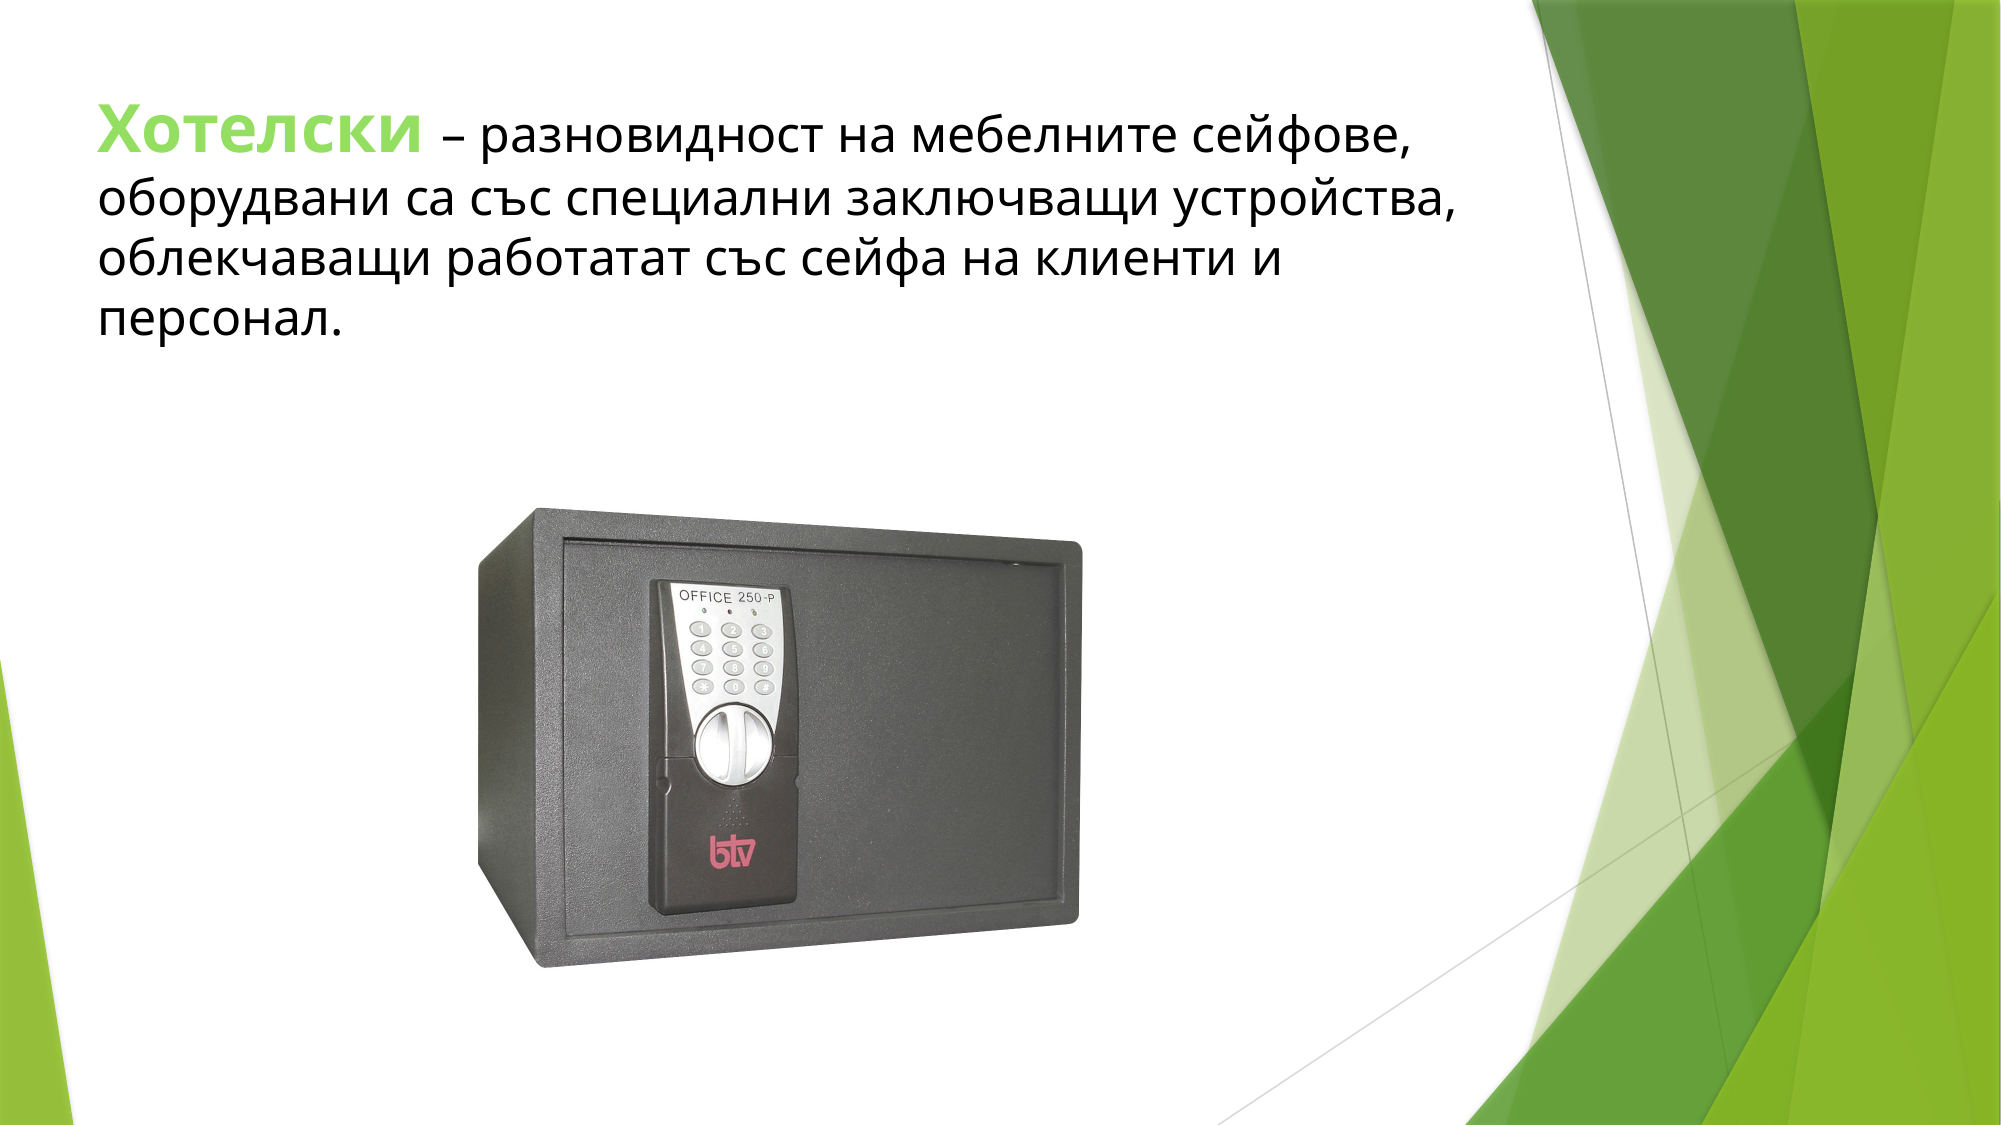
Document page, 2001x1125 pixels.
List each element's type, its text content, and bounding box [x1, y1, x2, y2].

text_box Хотелски – разновидност на мебелните сейфове, оборудвани са със специални заключващи устройства, облекчаващи работатат със сейфа на клиенти и персонал. [82, 78, 1538, 353]
picture [455, 485, 1106, 991]
